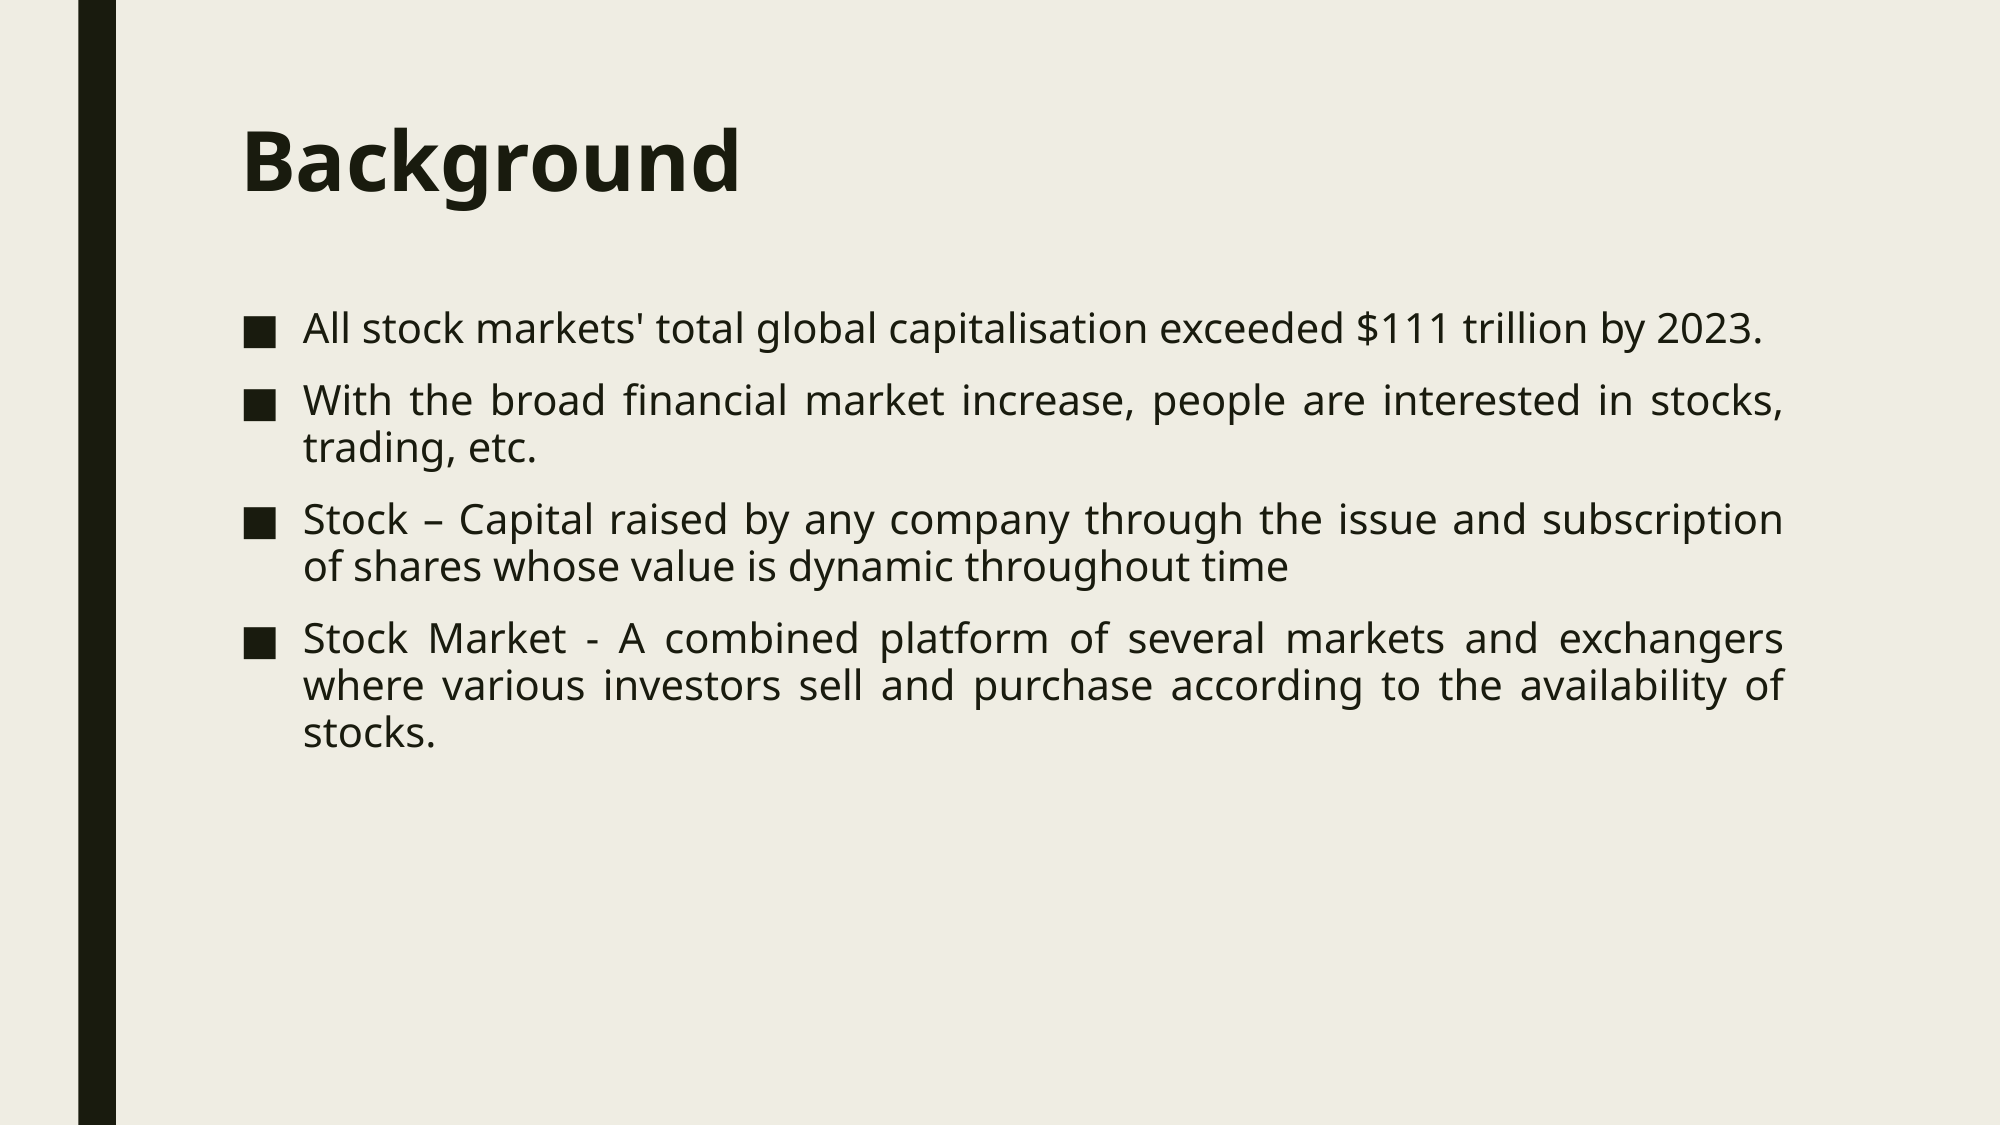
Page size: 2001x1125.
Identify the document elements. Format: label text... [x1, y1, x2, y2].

list All stock markets' total global capitalisation exceeded $111 trillion by 2023. With the broad financial market increase, people are interested in stocks, trading, etc. Stock – Capital raised by any company through the issue and subscription of shares whose value is dynamic throughout time Stock Market - A combined platform of several markets and exchangers where various investors sell and purchase according to the availability of stocks. [225, 298, 1800, 963]
title Background [225, 112, 1800, 259]
